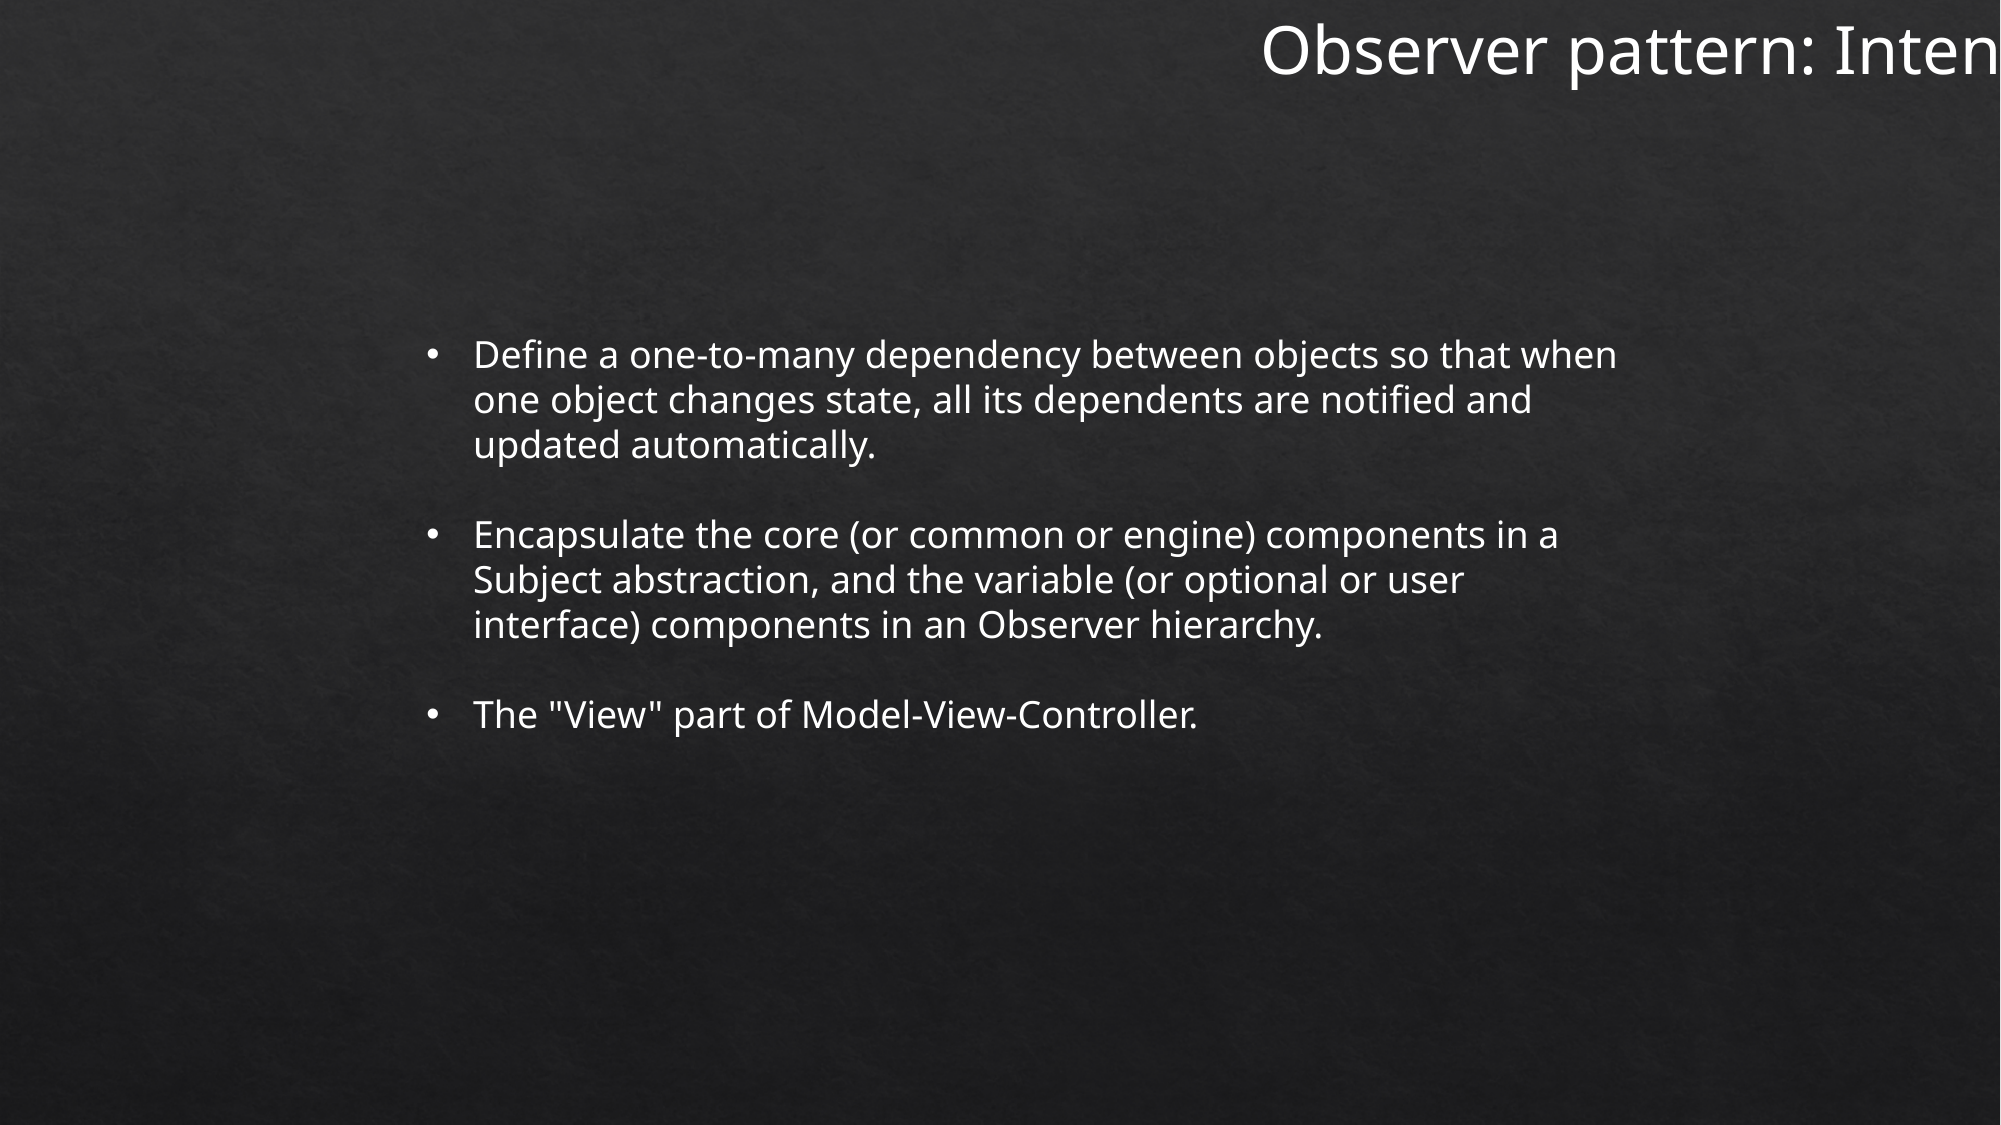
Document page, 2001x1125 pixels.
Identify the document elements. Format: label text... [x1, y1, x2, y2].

text_box Observer pattern: Intent [1245, 0, 2000, 95]
text_box Define a one-to-many dependency between objects so that when one object changes state, all its dependents are notified and updated automatically. Encapsulate the core (or common or engine) components in a Subject abstraction, and the variable (or optional or user interface) components in an Observer hierarchy. The "View" part of Model-View-Controller. [411, 323, 1641, 744]
